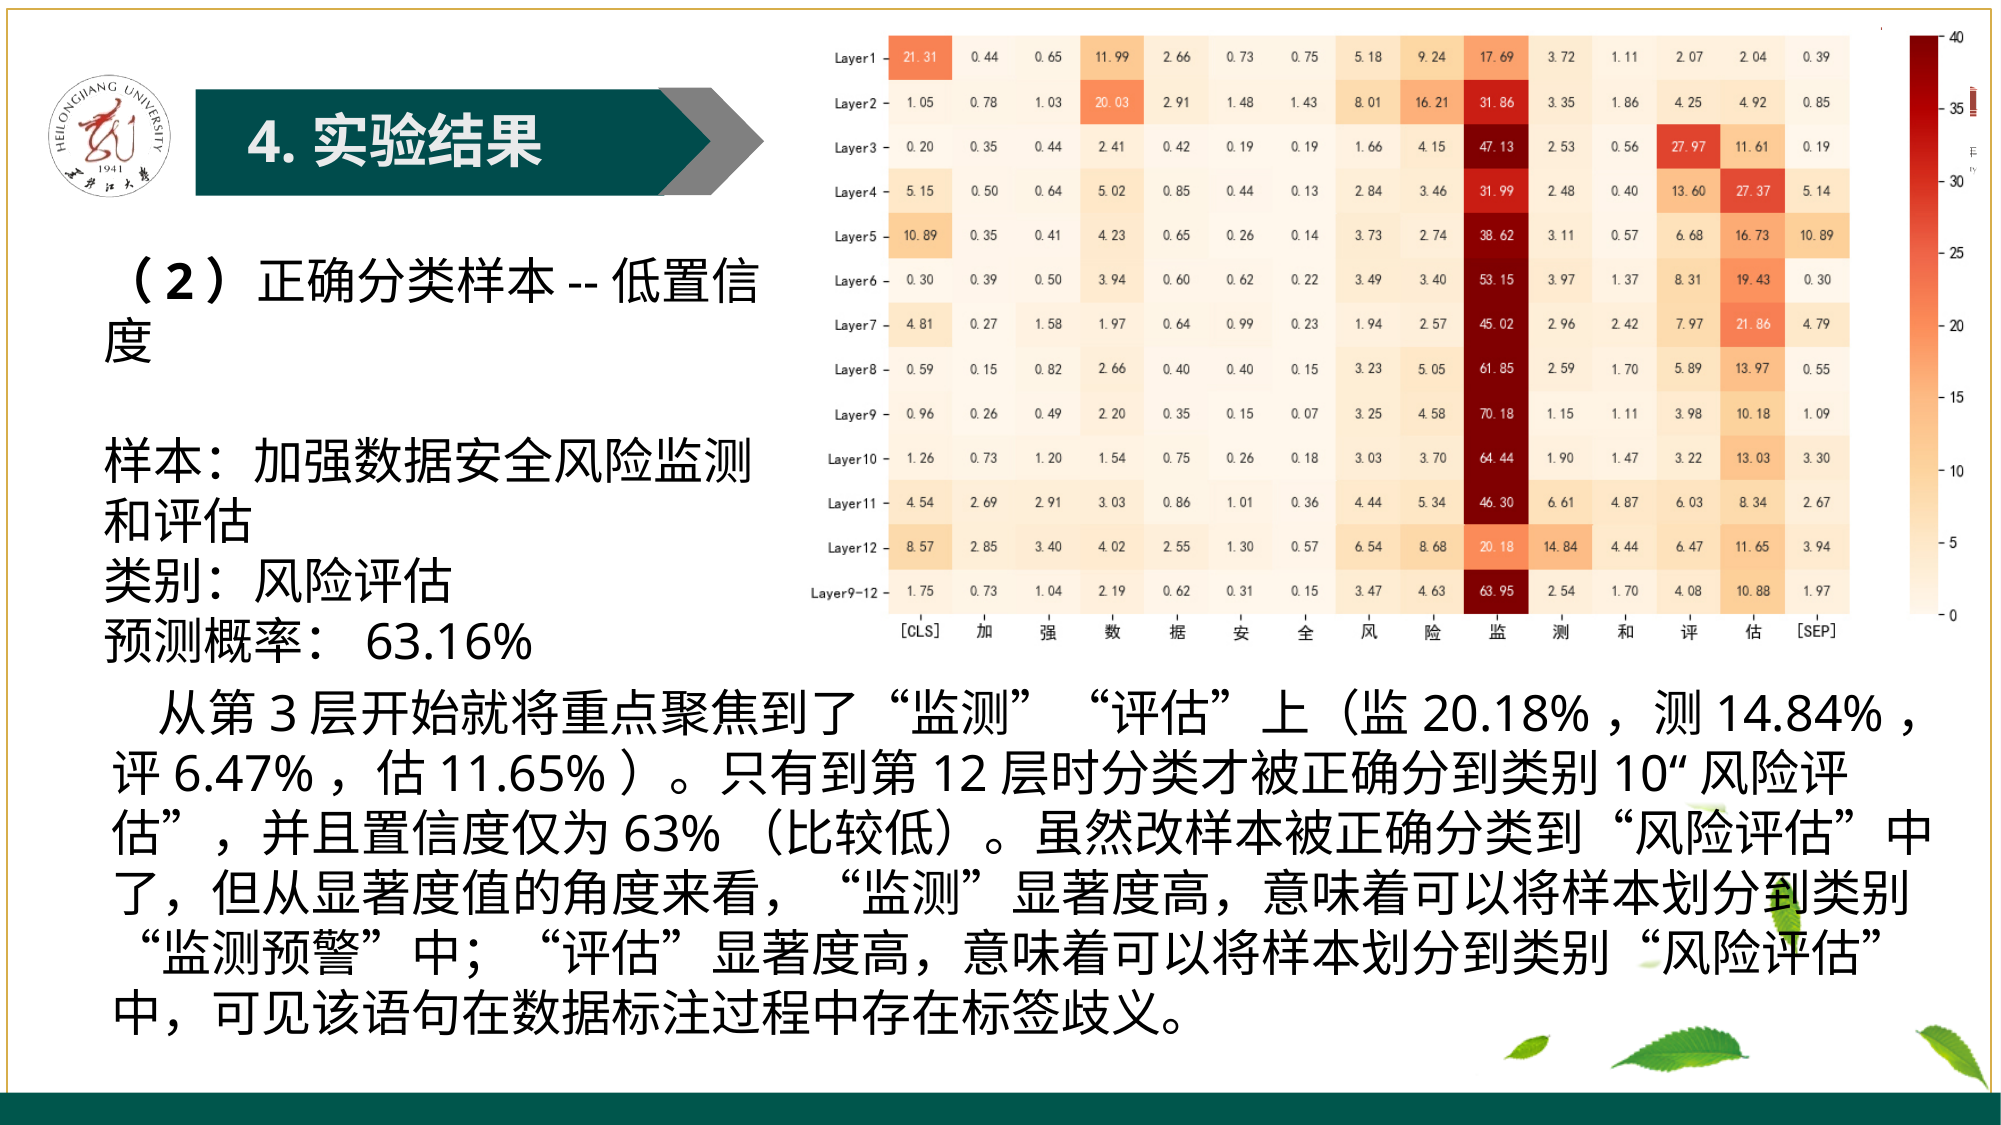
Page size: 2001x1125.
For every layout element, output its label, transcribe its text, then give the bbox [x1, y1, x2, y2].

text_box （2）正确分类样本--低置信度 样本：加强数据安全风险监测和评估 类别：风险评估 预测概率：63.16% [88, 242, 802, 678]
picture [34, 67, 178, 199]
text_box 4.实验结果 [232, 96, 559, 182]
text_box [5, 7, 1993, 1092]
text_box 从第3层开始就将重点聚焦到了“监测”“评估”上（监20.18%，测14.84%，评6.47%，估11.65%）。只有到第12层时分类才被正确分到类别10“风险评估”，并且置信度仅为63%（比较低）。虽然改样本被正确分类到“风险评估”中了，但从显著度值的角度来看，“监测”显著度高，意味着可以将样本划分到类别“监测预警”中；“评估”显著度高，意味着可以将样本划分到类别“风险评估”中，可见该语句在数据标注过程中存在标签歧义。 [97, 673, 1964, 1049]
text_box [0, 1092, 2001, 1125]
picture [1475, 801, 1992, 1094]
picture [799, 30, 1970, 647]
text_box [657, 87, 765, 196]
